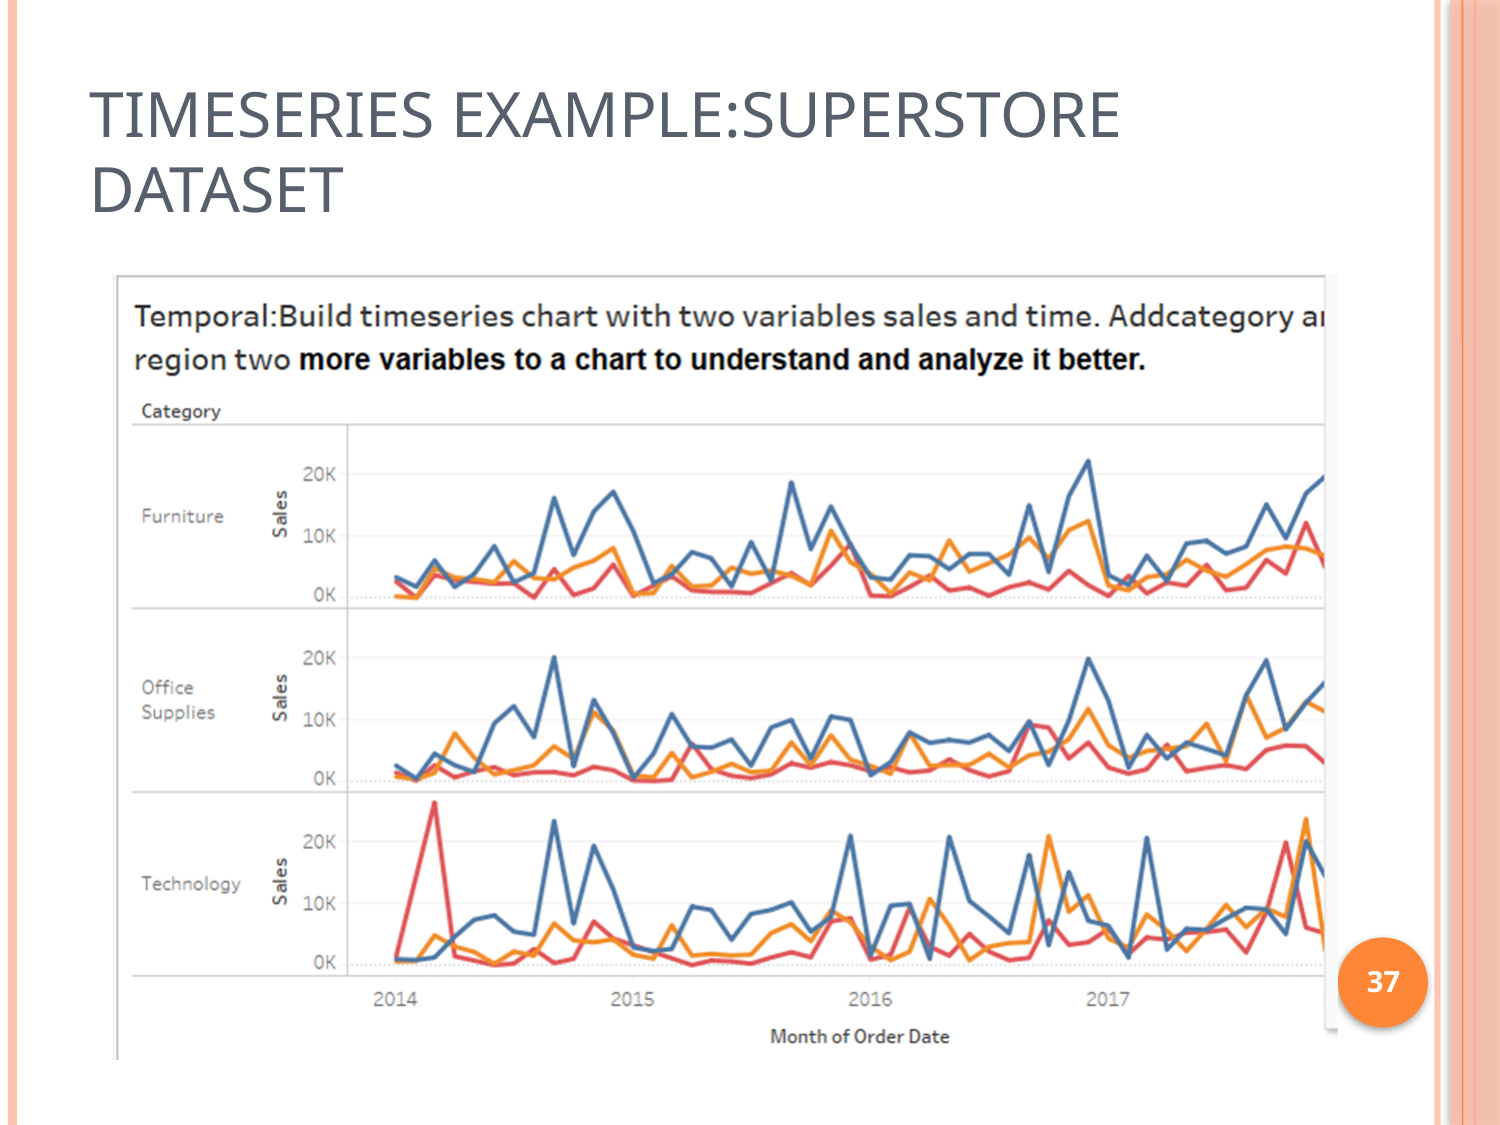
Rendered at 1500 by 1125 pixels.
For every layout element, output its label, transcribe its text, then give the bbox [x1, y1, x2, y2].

title Timeseries Example:Superstore dataset [75, 45, 1300, 233]
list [111, 274, 1338, 1061]
slide_number 37 [1344, 940, 1434, 1027]
